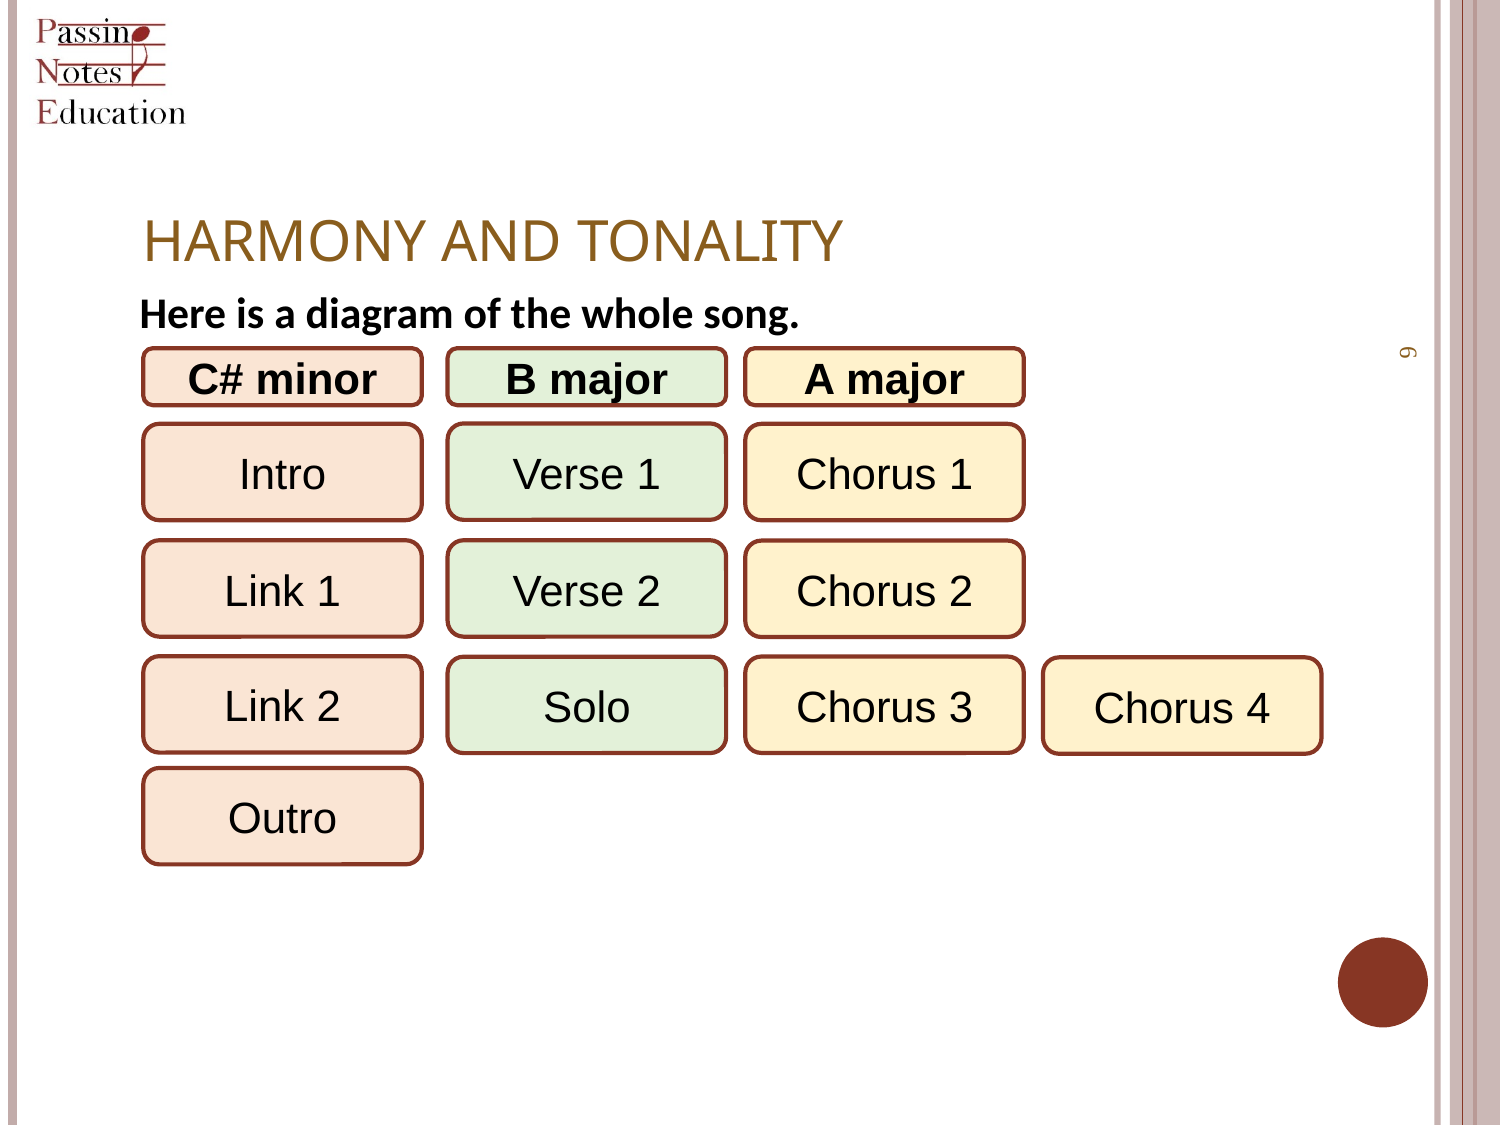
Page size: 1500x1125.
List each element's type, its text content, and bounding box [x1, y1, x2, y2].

text_box Chorus 3 [745, 656, 1024, 753]
text_box B major [447, 348, 727, 406]
picture [29, 7, 190, 135]
text_box Verse 1 [447, 423, 727, 520]
title Harmony and Tonality [127, 196, 1186, 280]
text_box Chorus 4 [1042, 657, 1322, 754]
text_box C# minor [143, 348, 422, 406]
text_box Verse 2 [447, 540, 727, 637]
text_box Solo [447, 656, 727, 754]
text_box Chorus 1 [745, 423, 1024, 521]
text_box Intro [143, 423, 422, 521]
text_box A major [745, 348, 1024, 406]
text_box Link 2 [143, 656, 422, 753]
text_box Outro [143, 767, 422, 865]
text_box Link 1 [143, 540, 422, 637]
text_box Chorus 2 [745, 540, 1024, 638]
text_box Here is a diagram of the whole song. [124, 277, 1131, 346]
slide_number ‹#› [1378, 43, 1442, 374]
